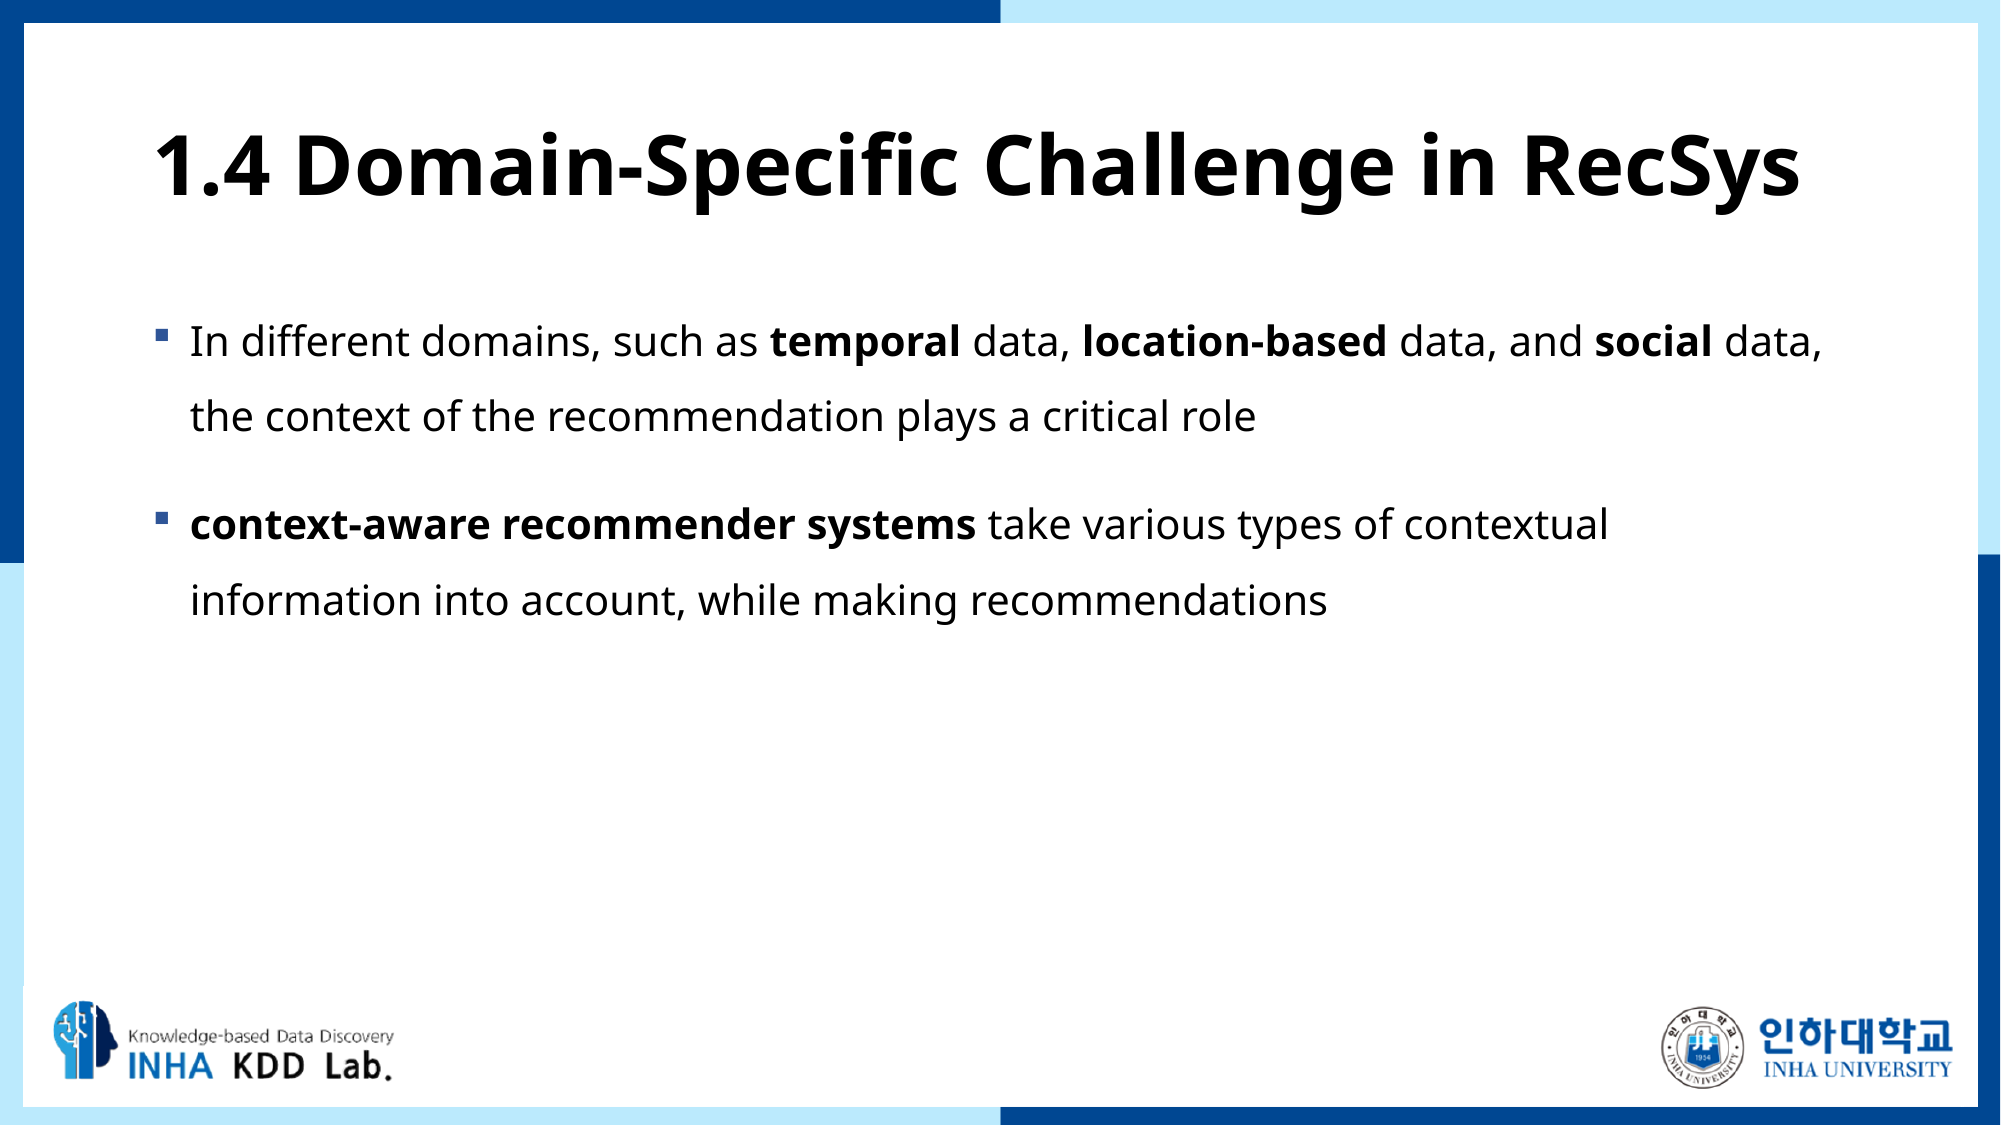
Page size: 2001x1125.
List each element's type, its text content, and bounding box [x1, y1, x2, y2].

title 1.4 Domain-Specific Challenge in RecSys [137, 59, 1863, 278]
picture [0, 0, 2001, 1125]
list In different domains, such as temporal data, location-based data, and social data, the context of the recommendation plays a critical role context-aware recommender systems take various types of contextual information into account, while making recommendations [137, 282, 1863, 997]
